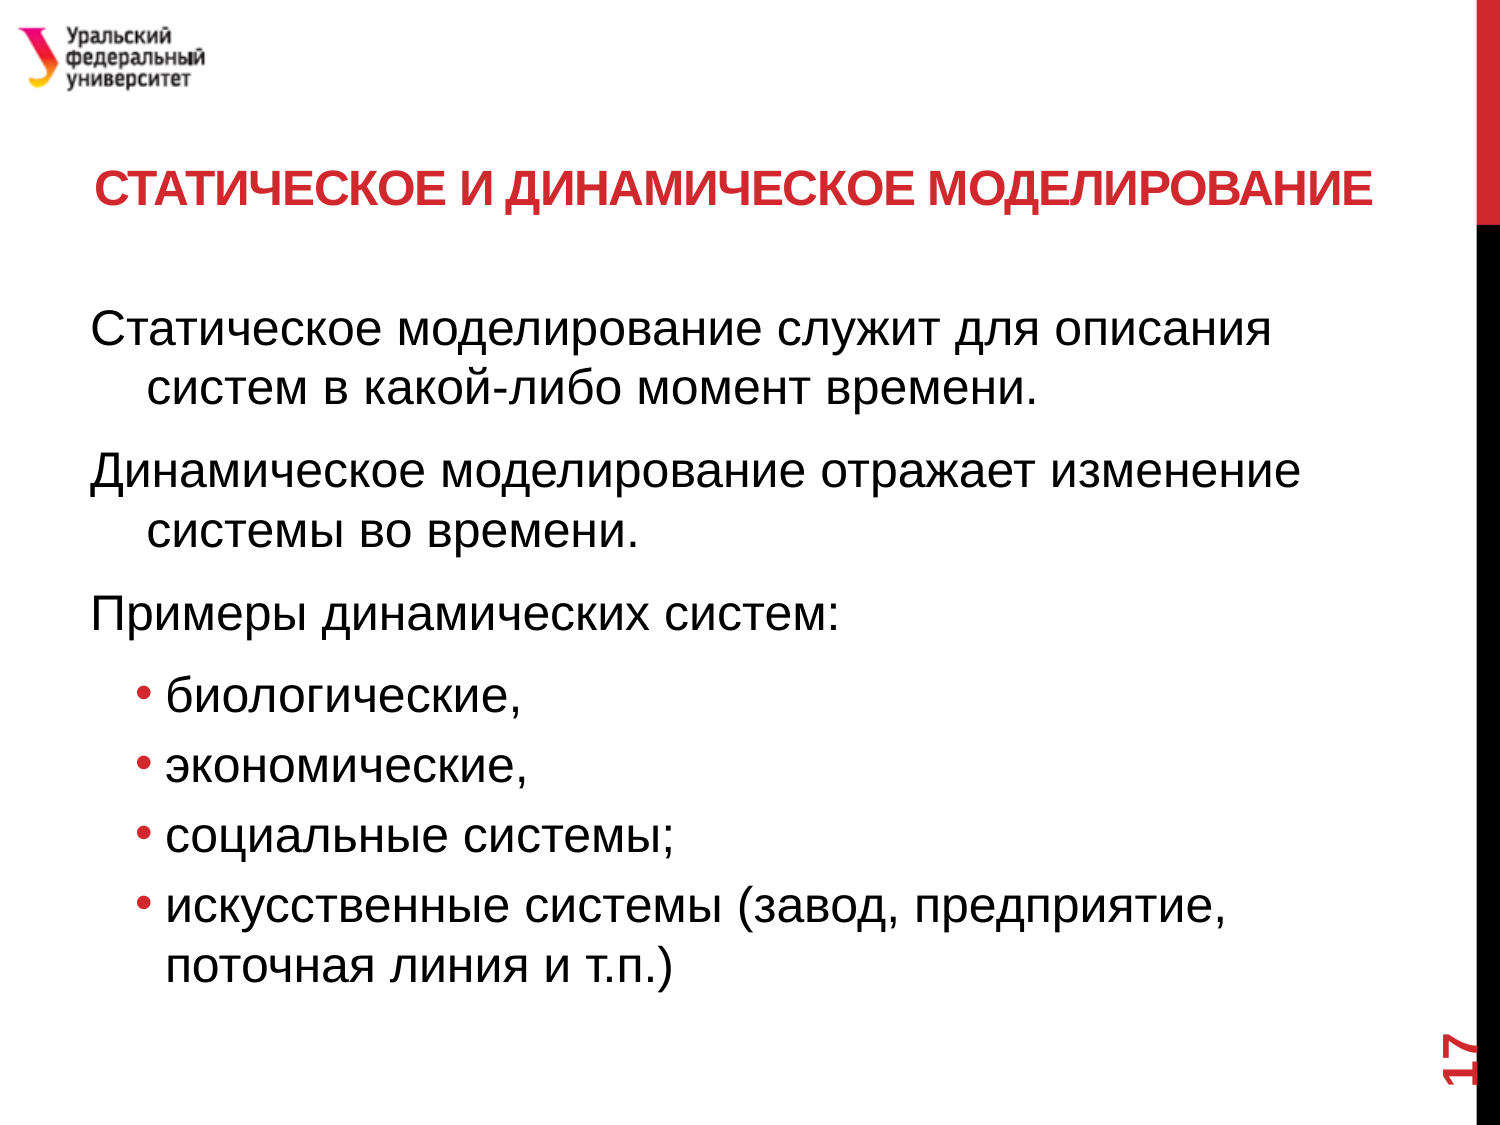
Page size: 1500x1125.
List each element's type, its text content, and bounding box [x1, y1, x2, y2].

list Статическое моделирование служит для описания систем в какой-либо момент времени. Динамическое моделирование отражает изменение системы во времени. Примеры динамических систем: биологические, экономические, социальные системы; искусственные системы (завод, предприятие, поточная линия и т.п.) [75, 287, 1325, 1071]
slide_number 17 [1427, 887, 1488, 1104]
picture [0, 0, 211, 105]
title Статическое и динамическое моделирование [76, 98, 1390, 223]
